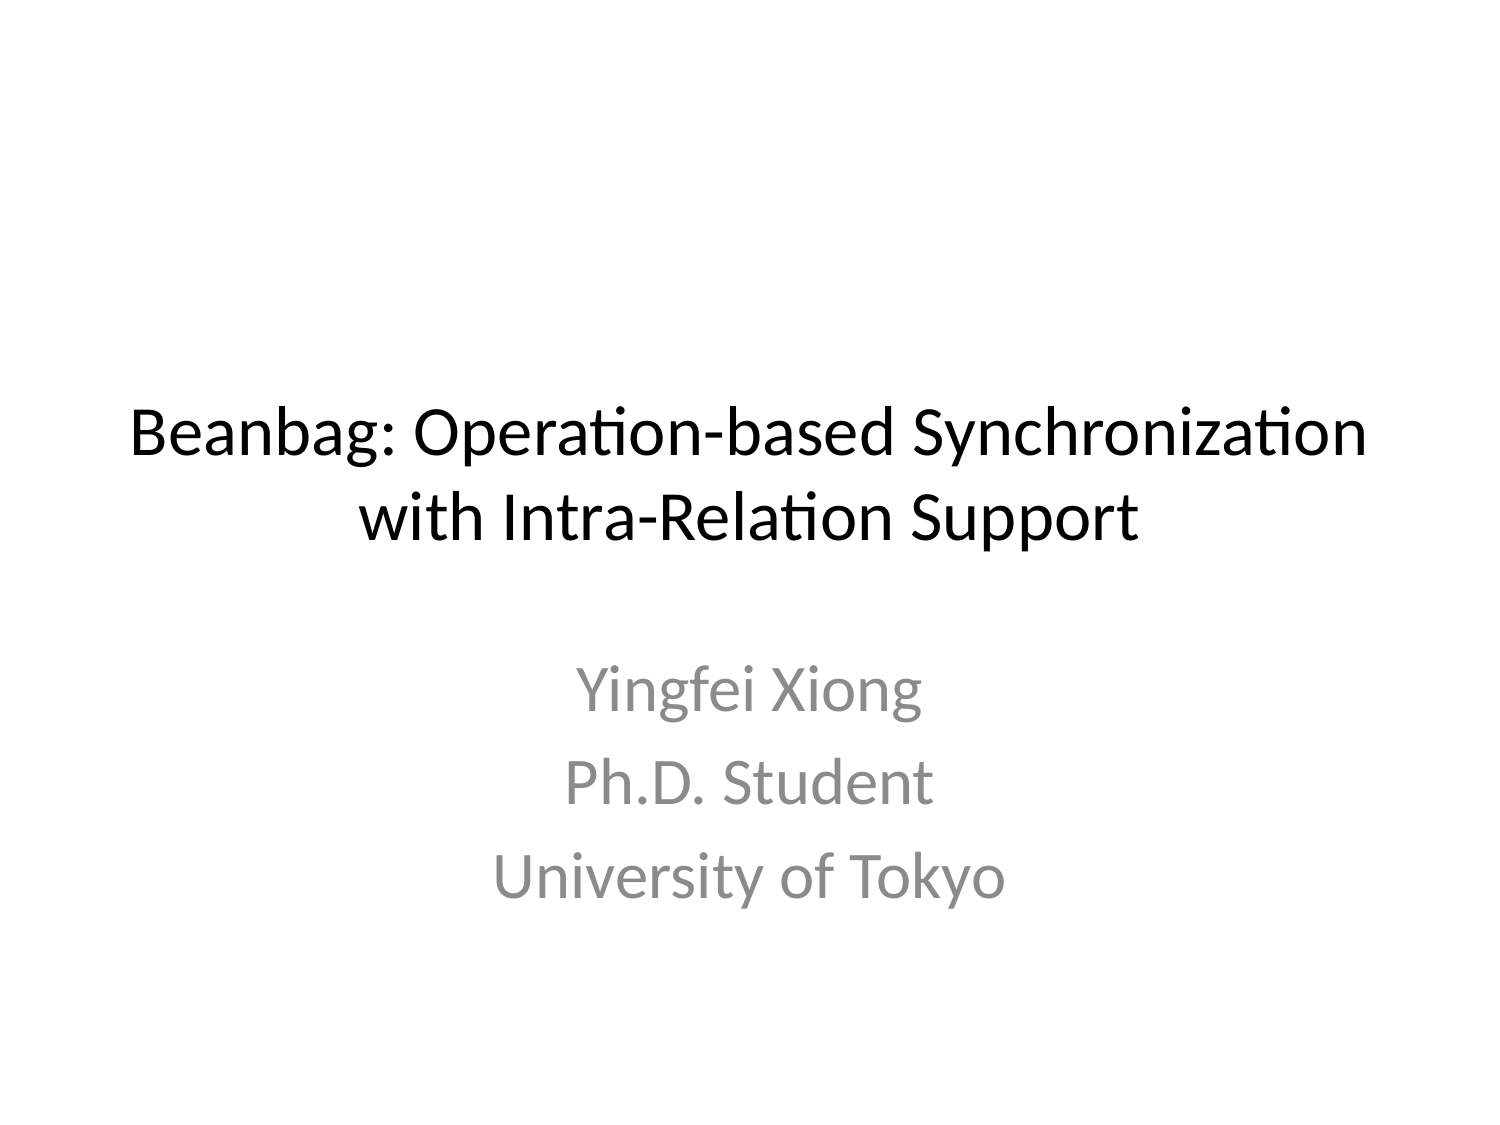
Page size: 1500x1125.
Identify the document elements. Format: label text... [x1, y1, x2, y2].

subtitle Yingfei Xiong Ph.D. Student University of Tokyo [225, 637, 1275, 925]
title Beanbag: Operation-based Synchronization with Intra-Relation Support [112, 349, 1388, 591]
